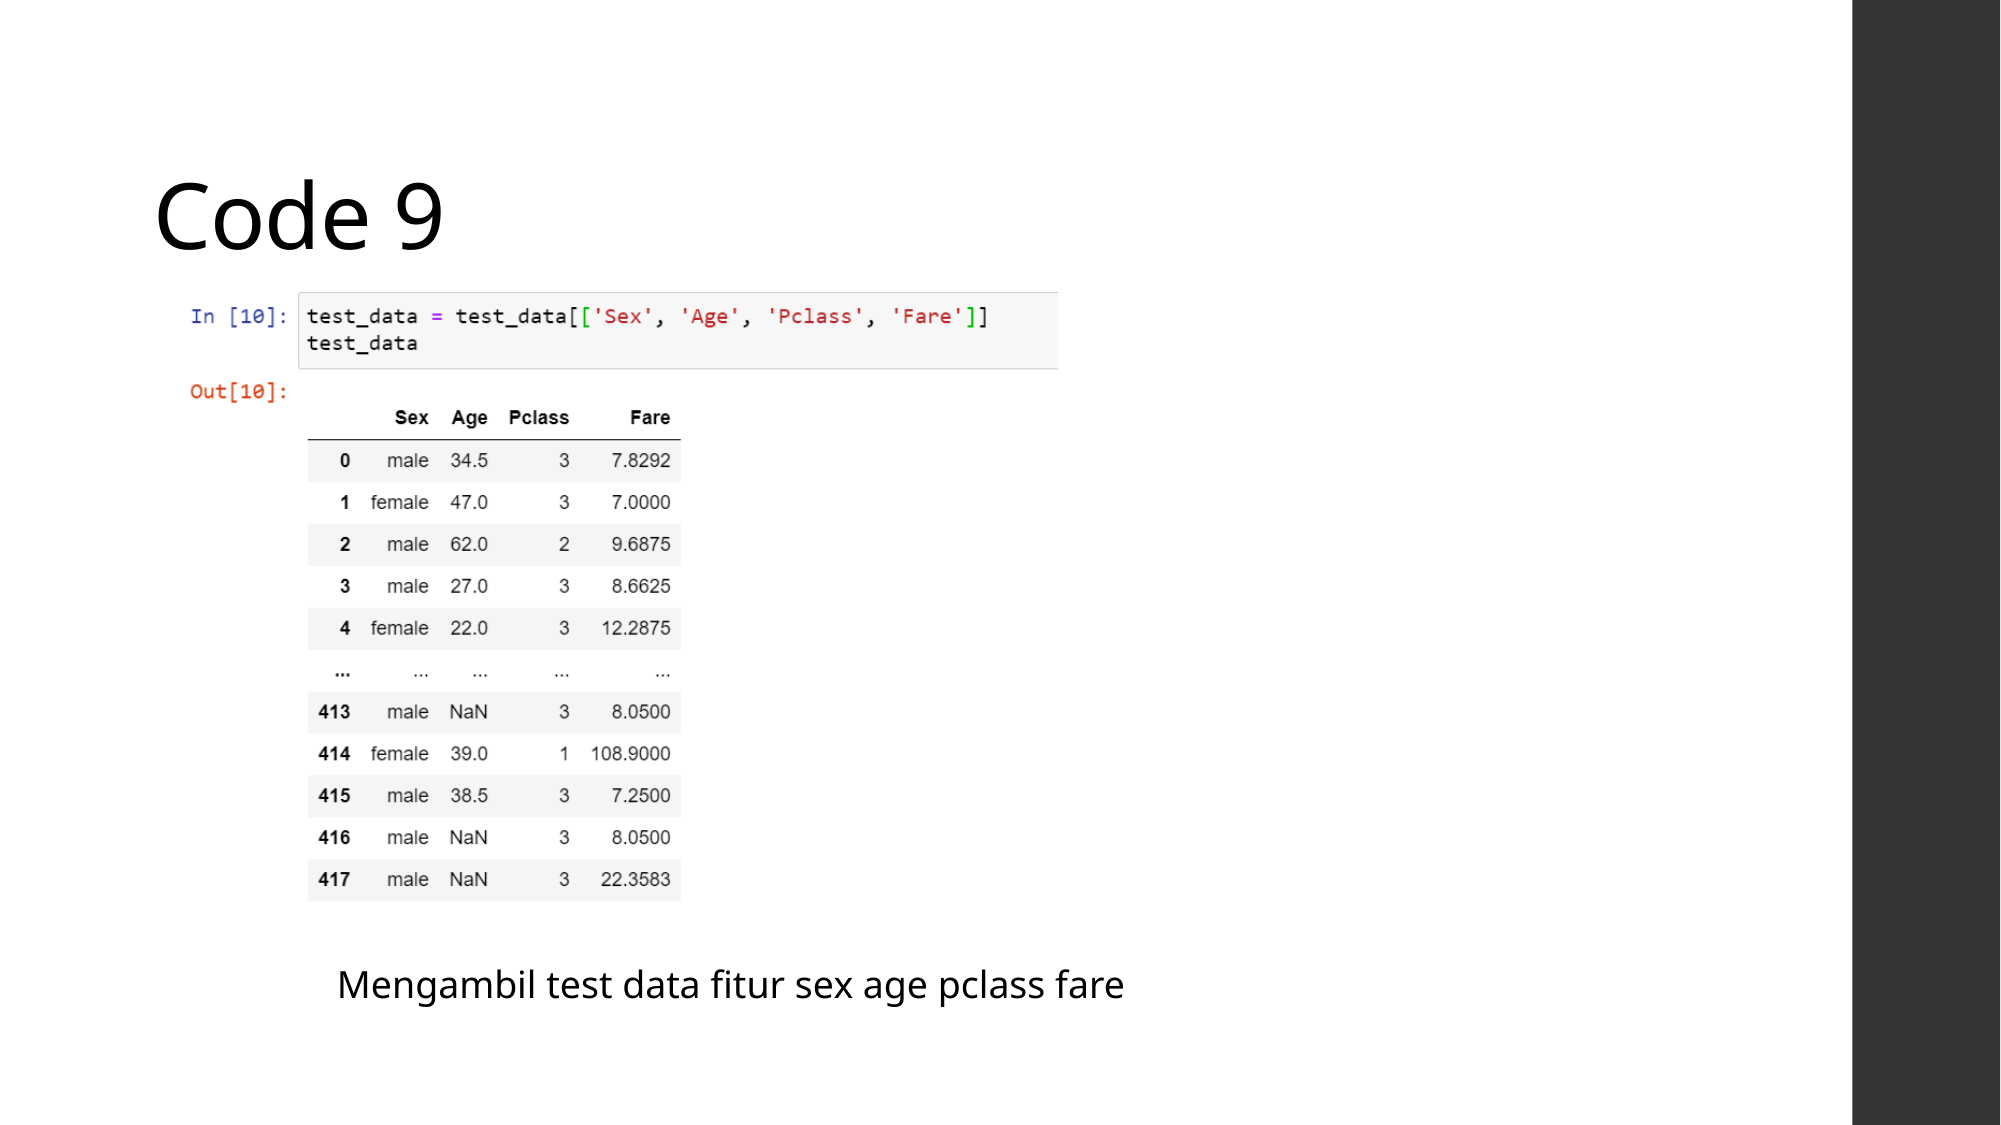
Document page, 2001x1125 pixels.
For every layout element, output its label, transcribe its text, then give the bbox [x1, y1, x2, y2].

title Code 9 [138, 60, 1729, 278]
picture [138, 277, 1058, 915]
text_box Mengambil test data fitur sex age pclass fare [322, 953, 1141, 1014]
